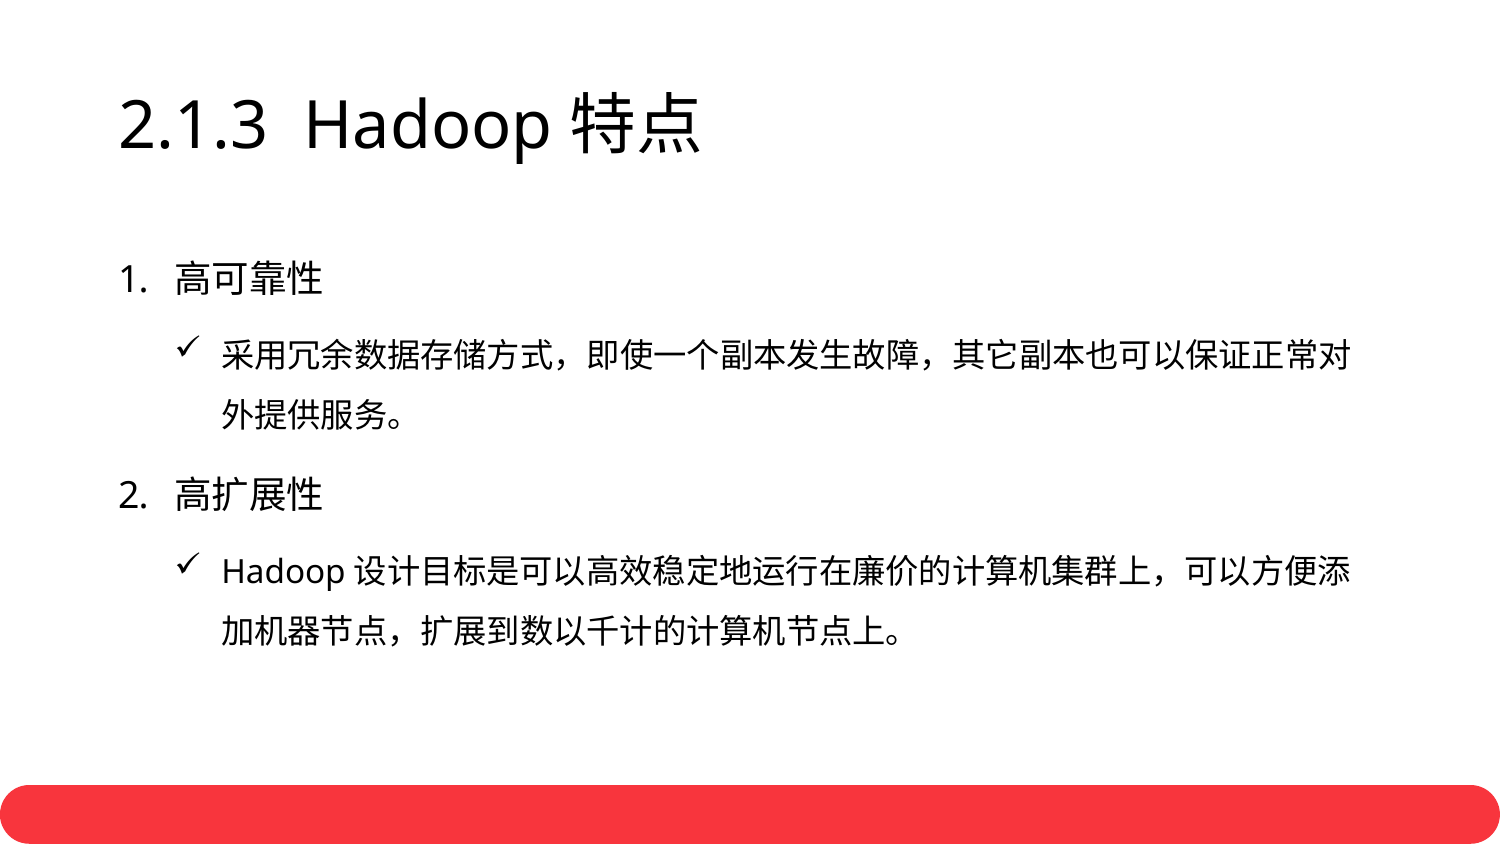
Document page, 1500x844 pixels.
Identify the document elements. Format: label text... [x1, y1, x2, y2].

list 高可靠性 采用冗余数据存储方式，即使一个副本发生故障，其它副本也可以保证正常对外提供服务。 高扩展性 Hadoop设计目标是可以高效稳定地运行在廉价的计算机集群上，可以方便添加机器节点，扩展到数以千计的计算机节点上。 [103, 224, 1397, 760]
title 2.1.3 Hadoop特点 [103, 44, 1397, 208]
